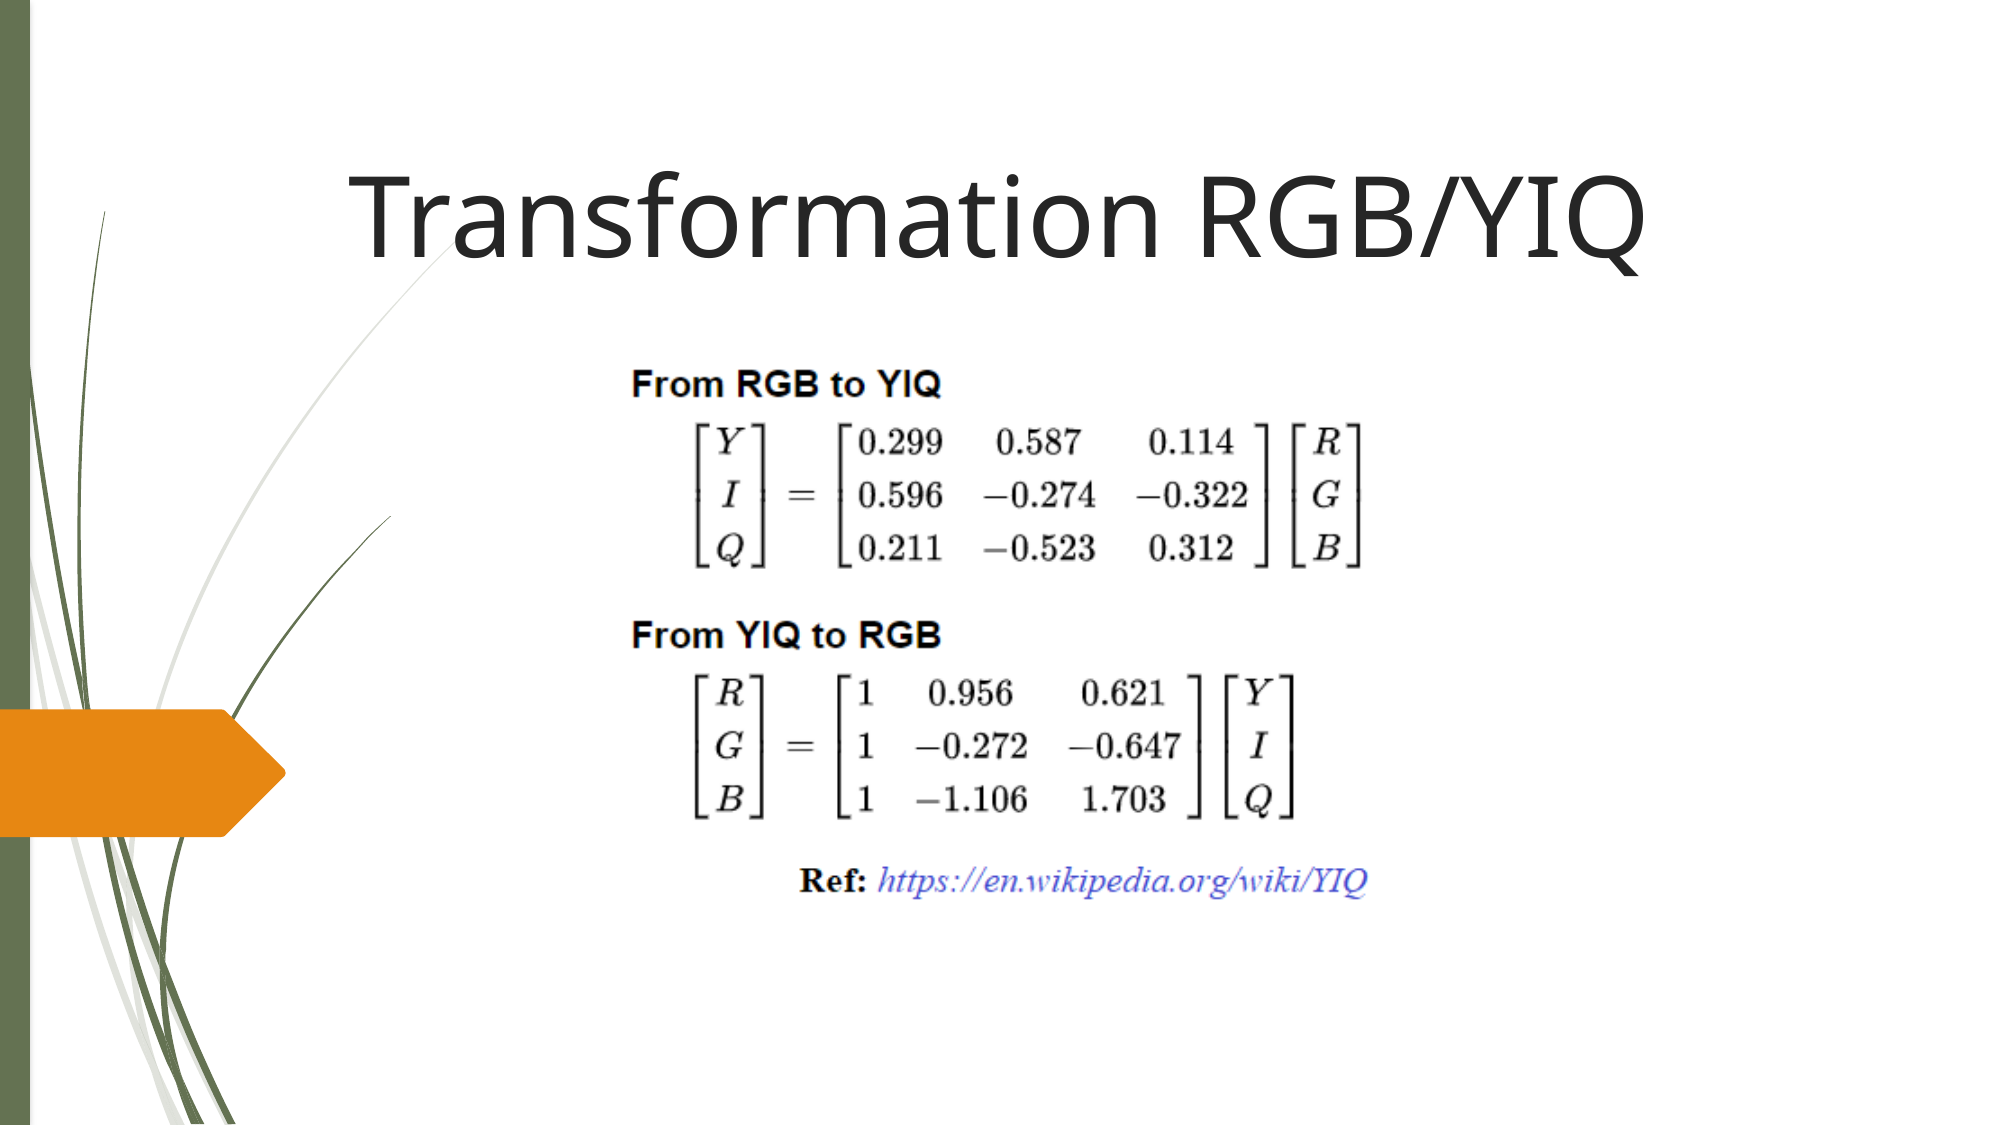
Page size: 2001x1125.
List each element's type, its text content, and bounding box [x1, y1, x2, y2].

picture [608, 345, 1392, 923]
title Transformation RGB/YIQ [0, 0, 2000, 288]
